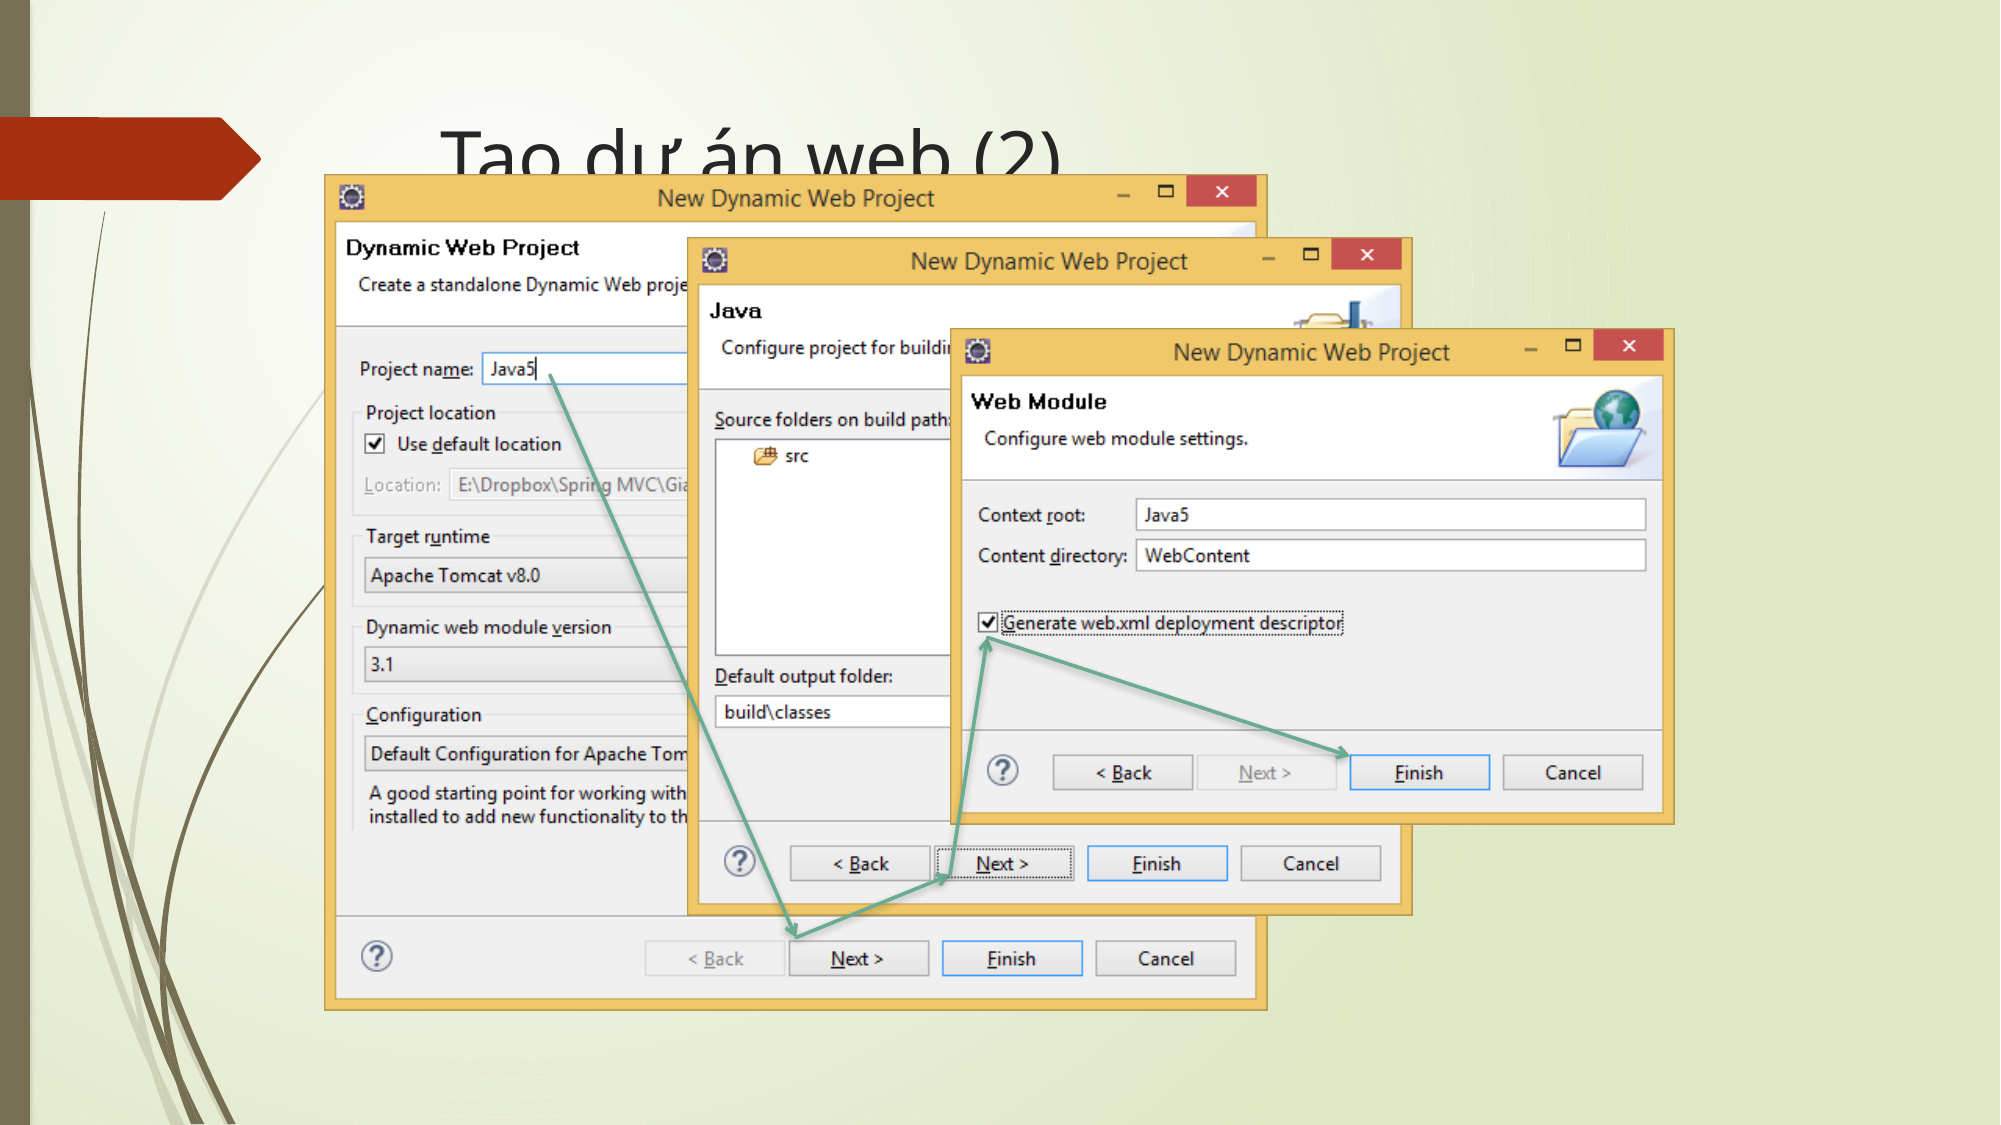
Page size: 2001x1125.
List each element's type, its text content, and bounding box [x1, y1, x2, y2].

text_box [795, 874, 951, 938]
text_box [949, 637, 988, 876]
picture [324, 174, 1676, 1012]
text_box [987, 637, 1351, 757]
title Tạo dự án web (2) [425, 102, 1888, 313]
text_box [549, 374, 797, 938]
